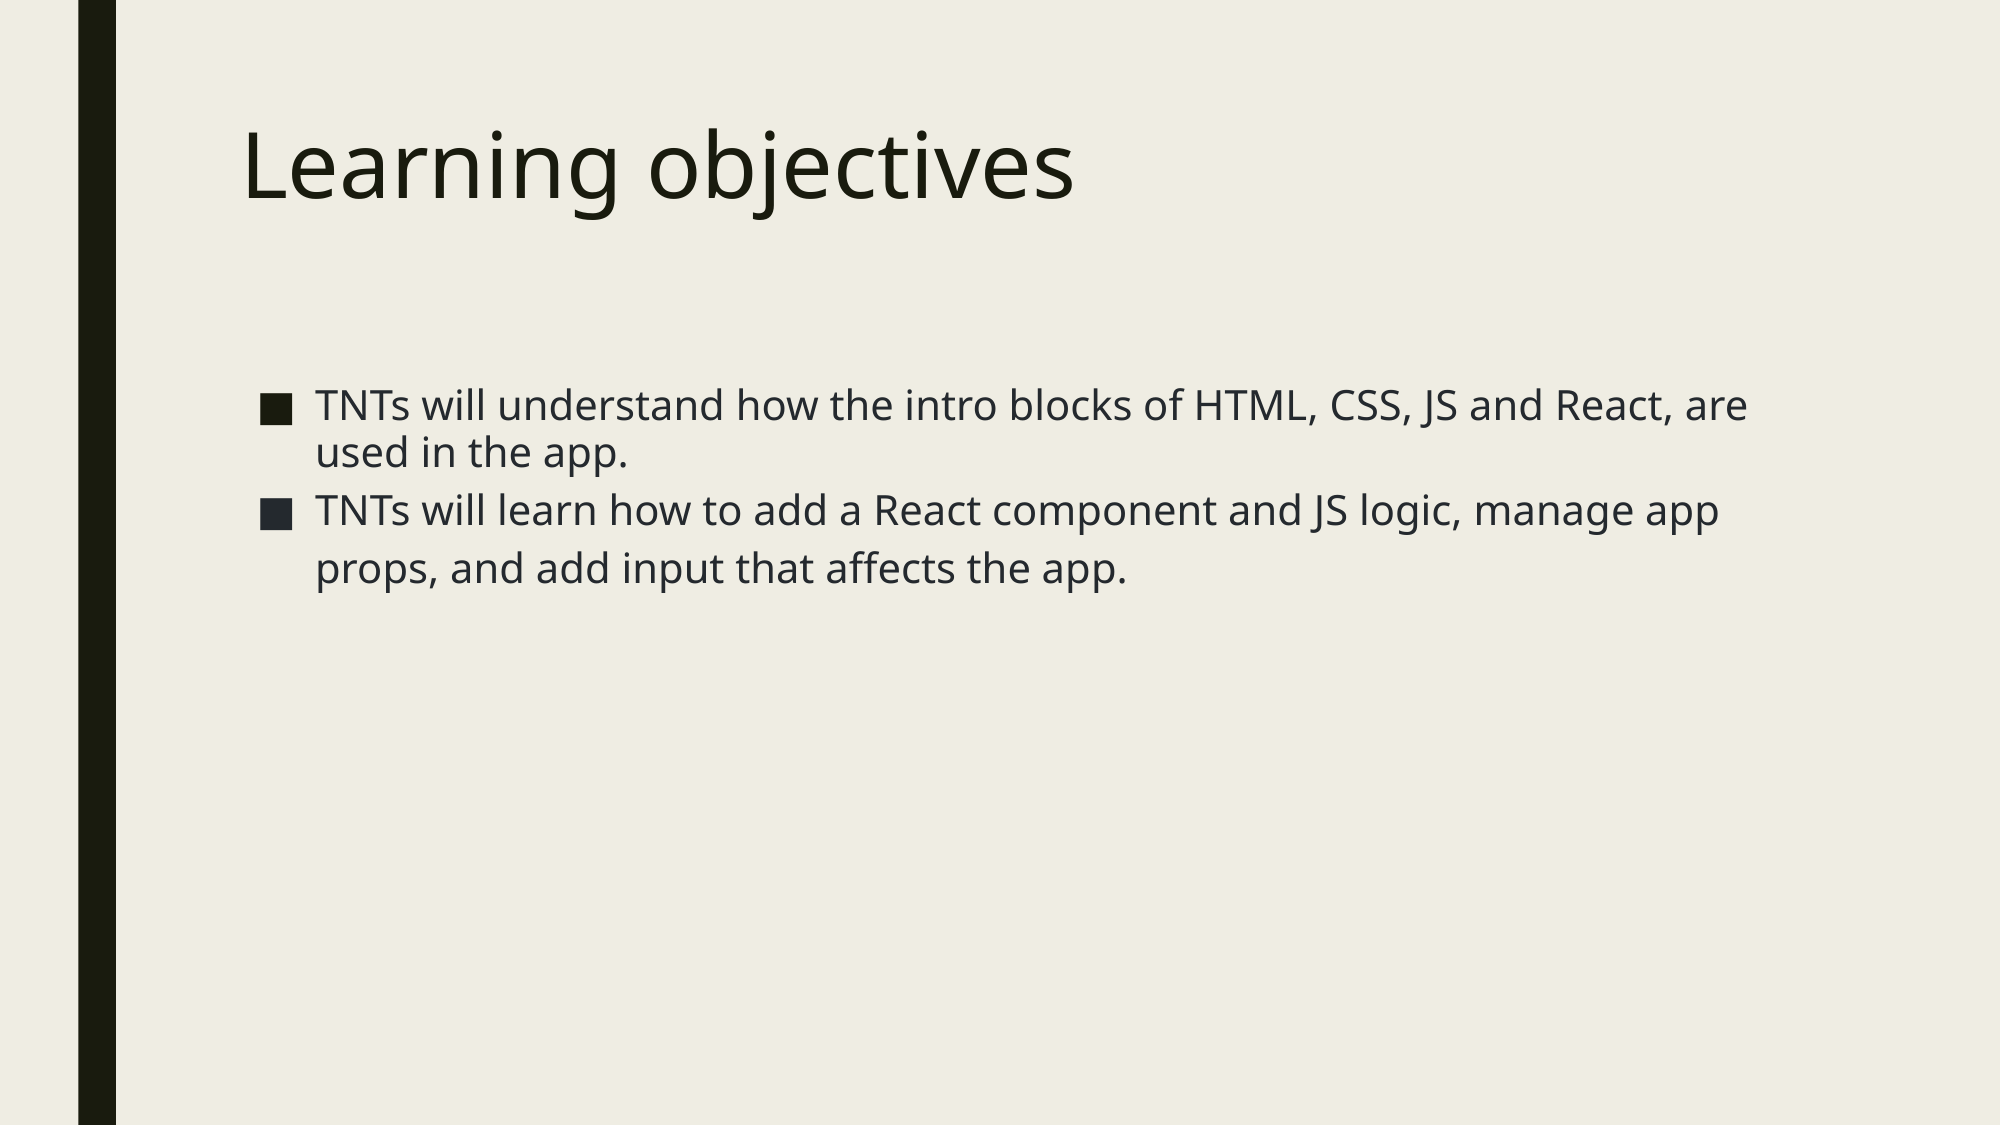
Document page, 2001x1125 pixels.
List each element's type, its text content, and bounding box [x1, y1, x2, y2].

title Learning objectives [225, 112, 1800, 357]
list TNTs will understand how the intro blocks of HTML, CSS, JS and React, are used in the app. TNTs will learn how to add a React component and JS logic, manage app props, and add input that affects the app. [225, 375, 1800, 963]
